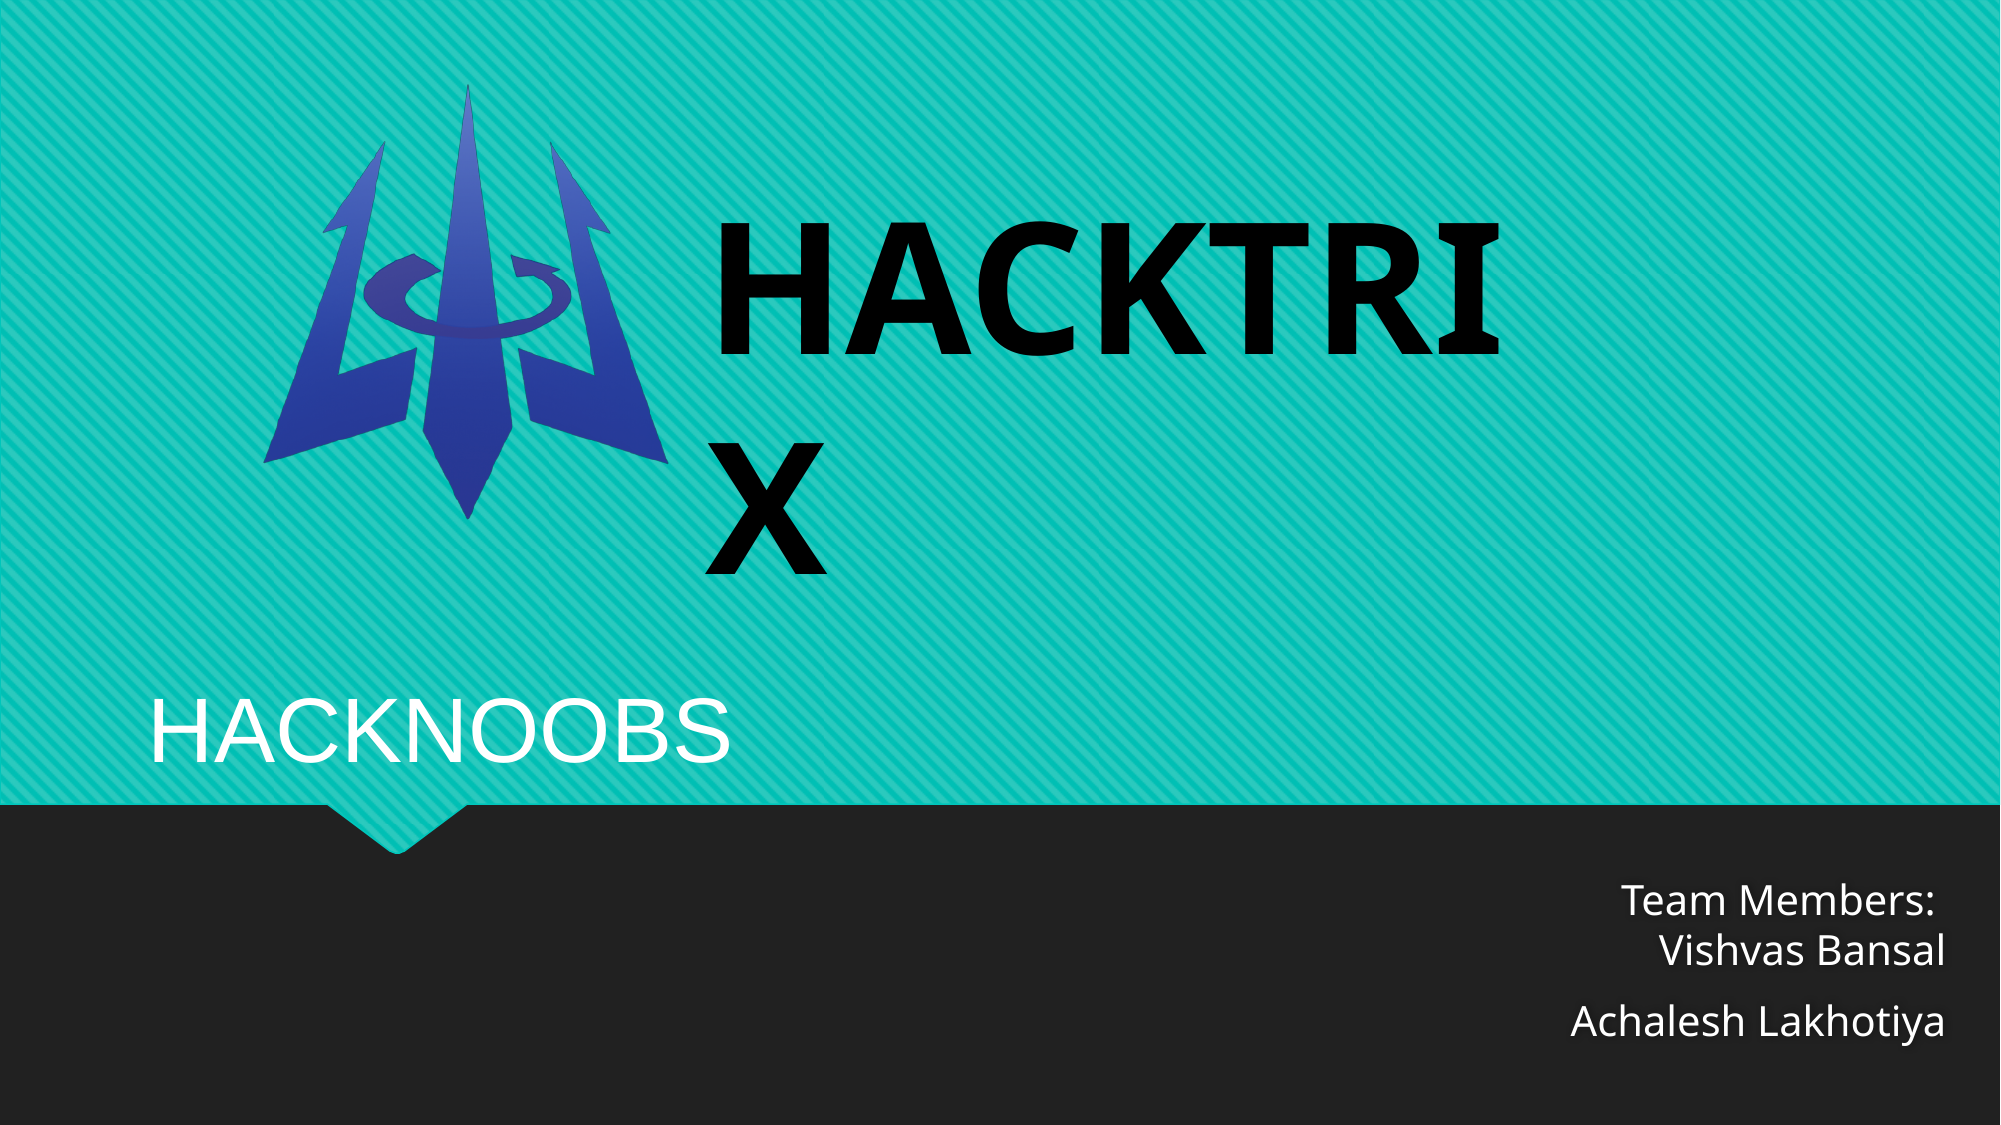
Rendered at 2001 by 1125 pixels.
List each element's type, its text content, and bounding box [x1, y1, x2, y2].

subtitle Team Members: Vishvas Bansal Achalesh Lakhotiya [132, 866, 1962, 1072]
text_box HACKTRIX [690, 163, 1612, 619]
text_box HACKNOOBS [132, 663, 882, 789]
title [200, 403, 1868, 772]
picture [238, 59, 689, 560]
